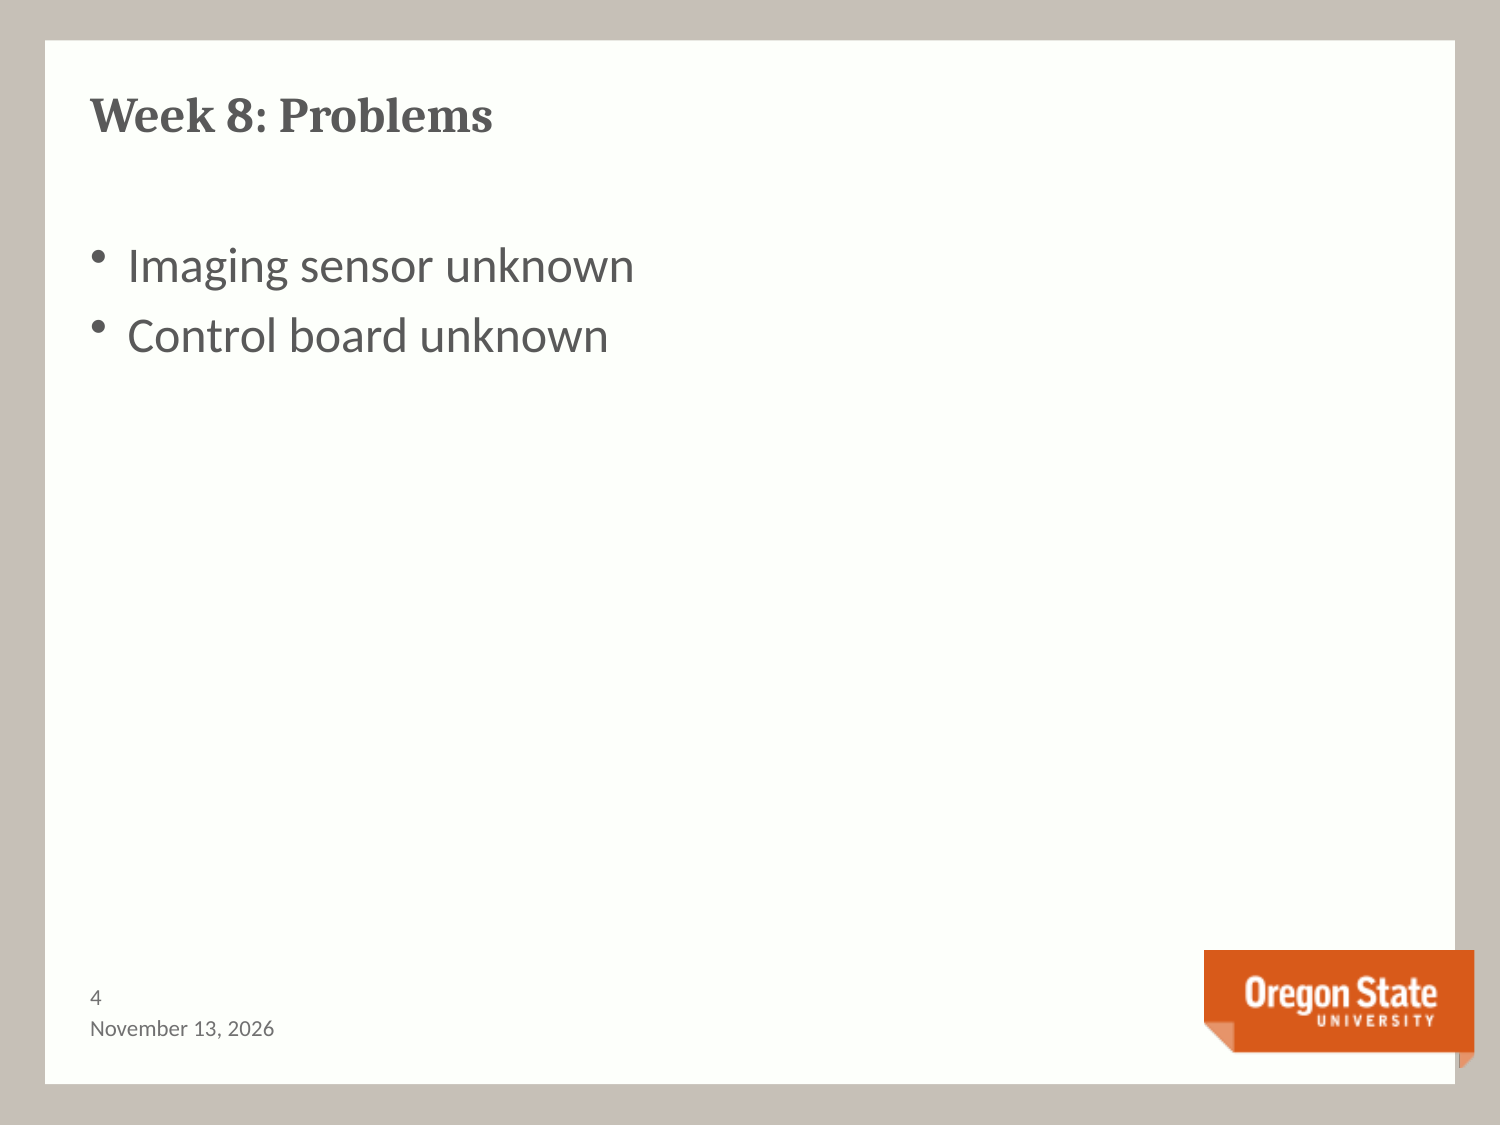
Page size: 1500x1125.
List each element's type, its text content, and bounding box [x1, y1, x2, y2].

list Imaging sensor unknown Control board unknown [75, 224, 1425, 938]
title Week 8: Problems [75, 75, 1425, 188]
slide_number 3 [75, 982, 135, 1013]
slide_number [75, 1012, 375, 1043]
